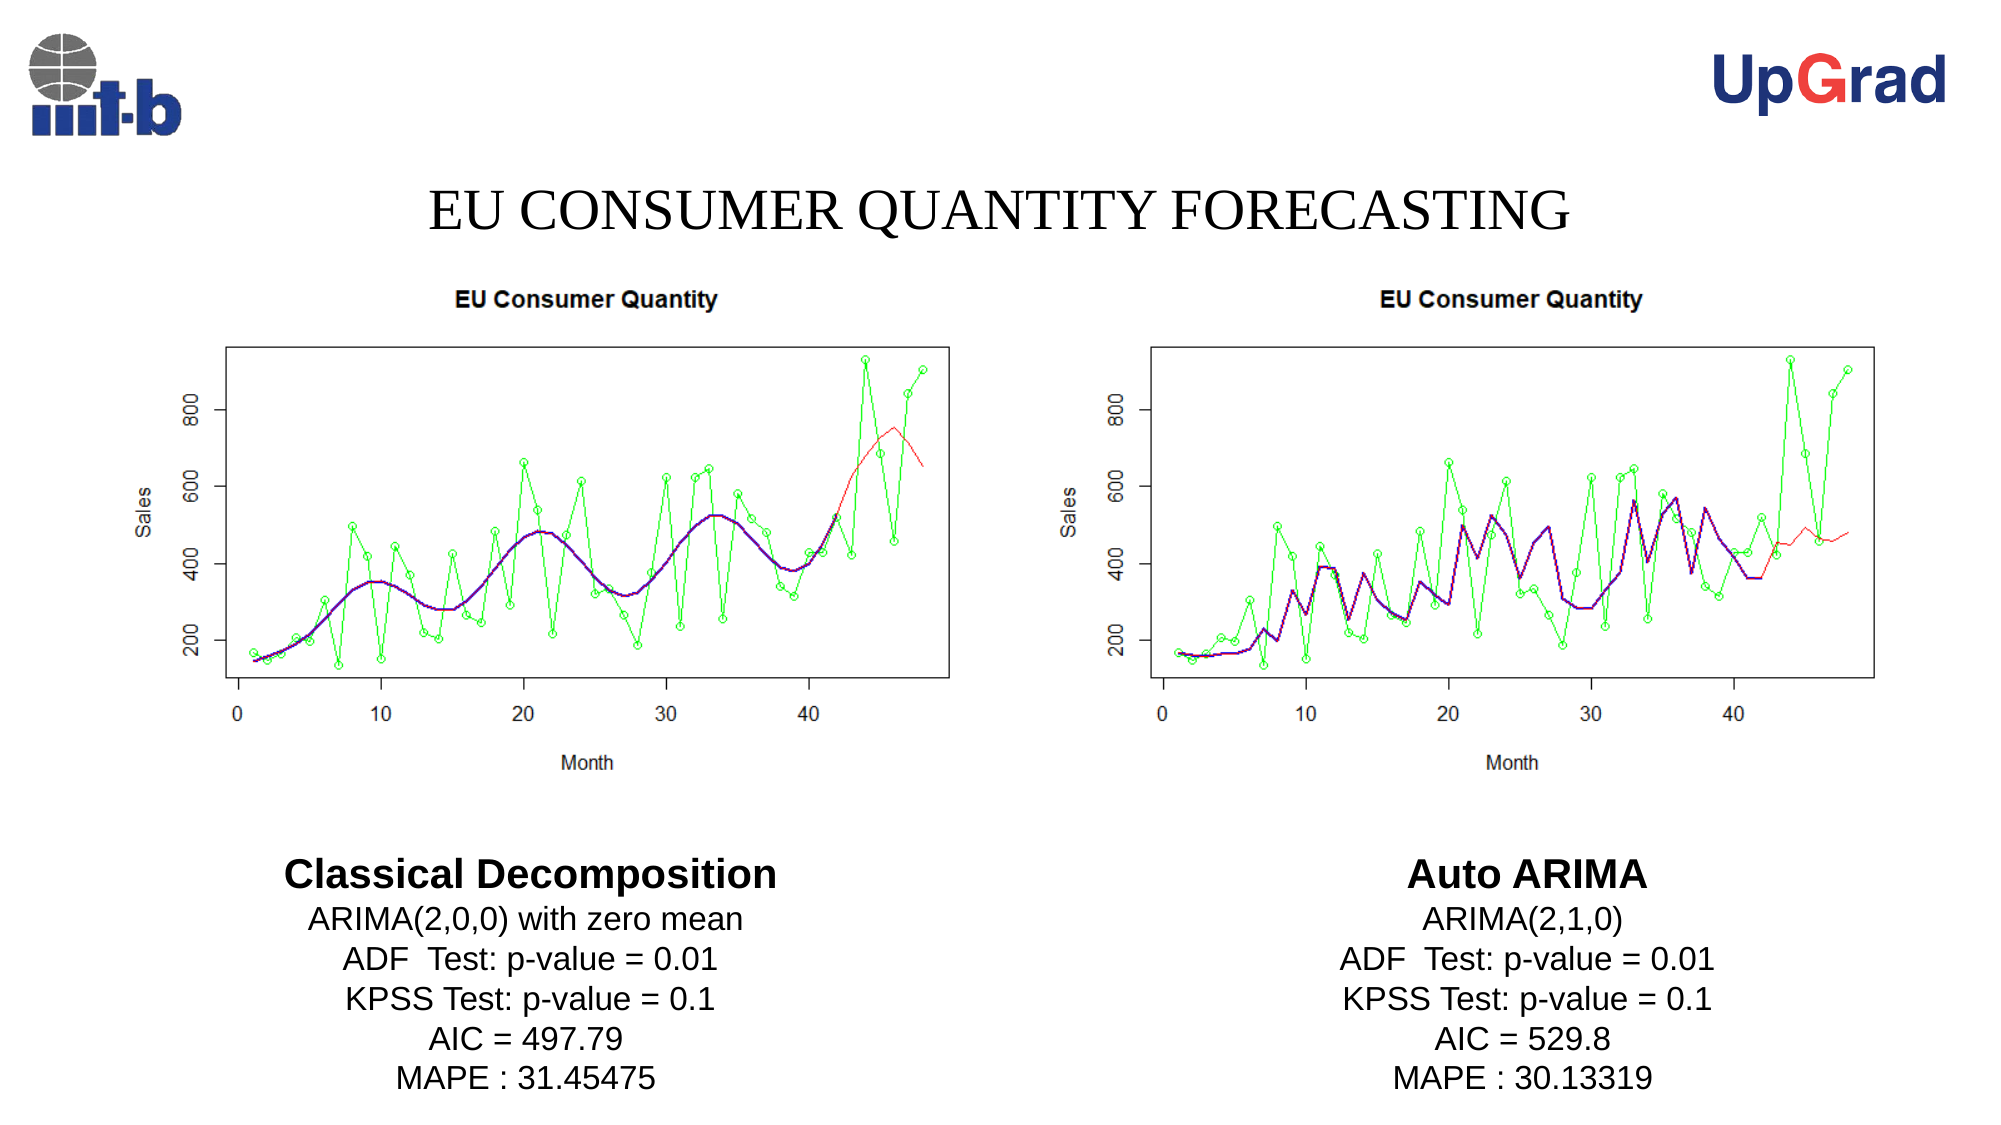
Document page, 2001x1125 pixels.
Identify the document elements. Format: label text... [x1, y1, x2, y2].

picture [128, 249, 1001, 801]
picture [1053, 249, 1926, 801]
list Auto ARIMA ARIMA(2,1,0) ADF Test: p-value = 0.01 KPSS Test: p-value = 0.1 AIC = 529.8 MAPE : 30.13319 [1175, 846, 1881, 1100]
text_box EU CONSUMER QUANTITY FORECASTING [396, 170, 1603, 241]
picture [0, 29, 208, 163]
picture [1714, 53, 1945, 116]
text_box Classical Decomposition ARIMA(2,0,0) with zero mean ADF Test: p-value = 0.01 KPSS Test: p-value = 0.1 AIC = 497.79 MAPE : 31.45475 [199, 846, 862, 1097]
